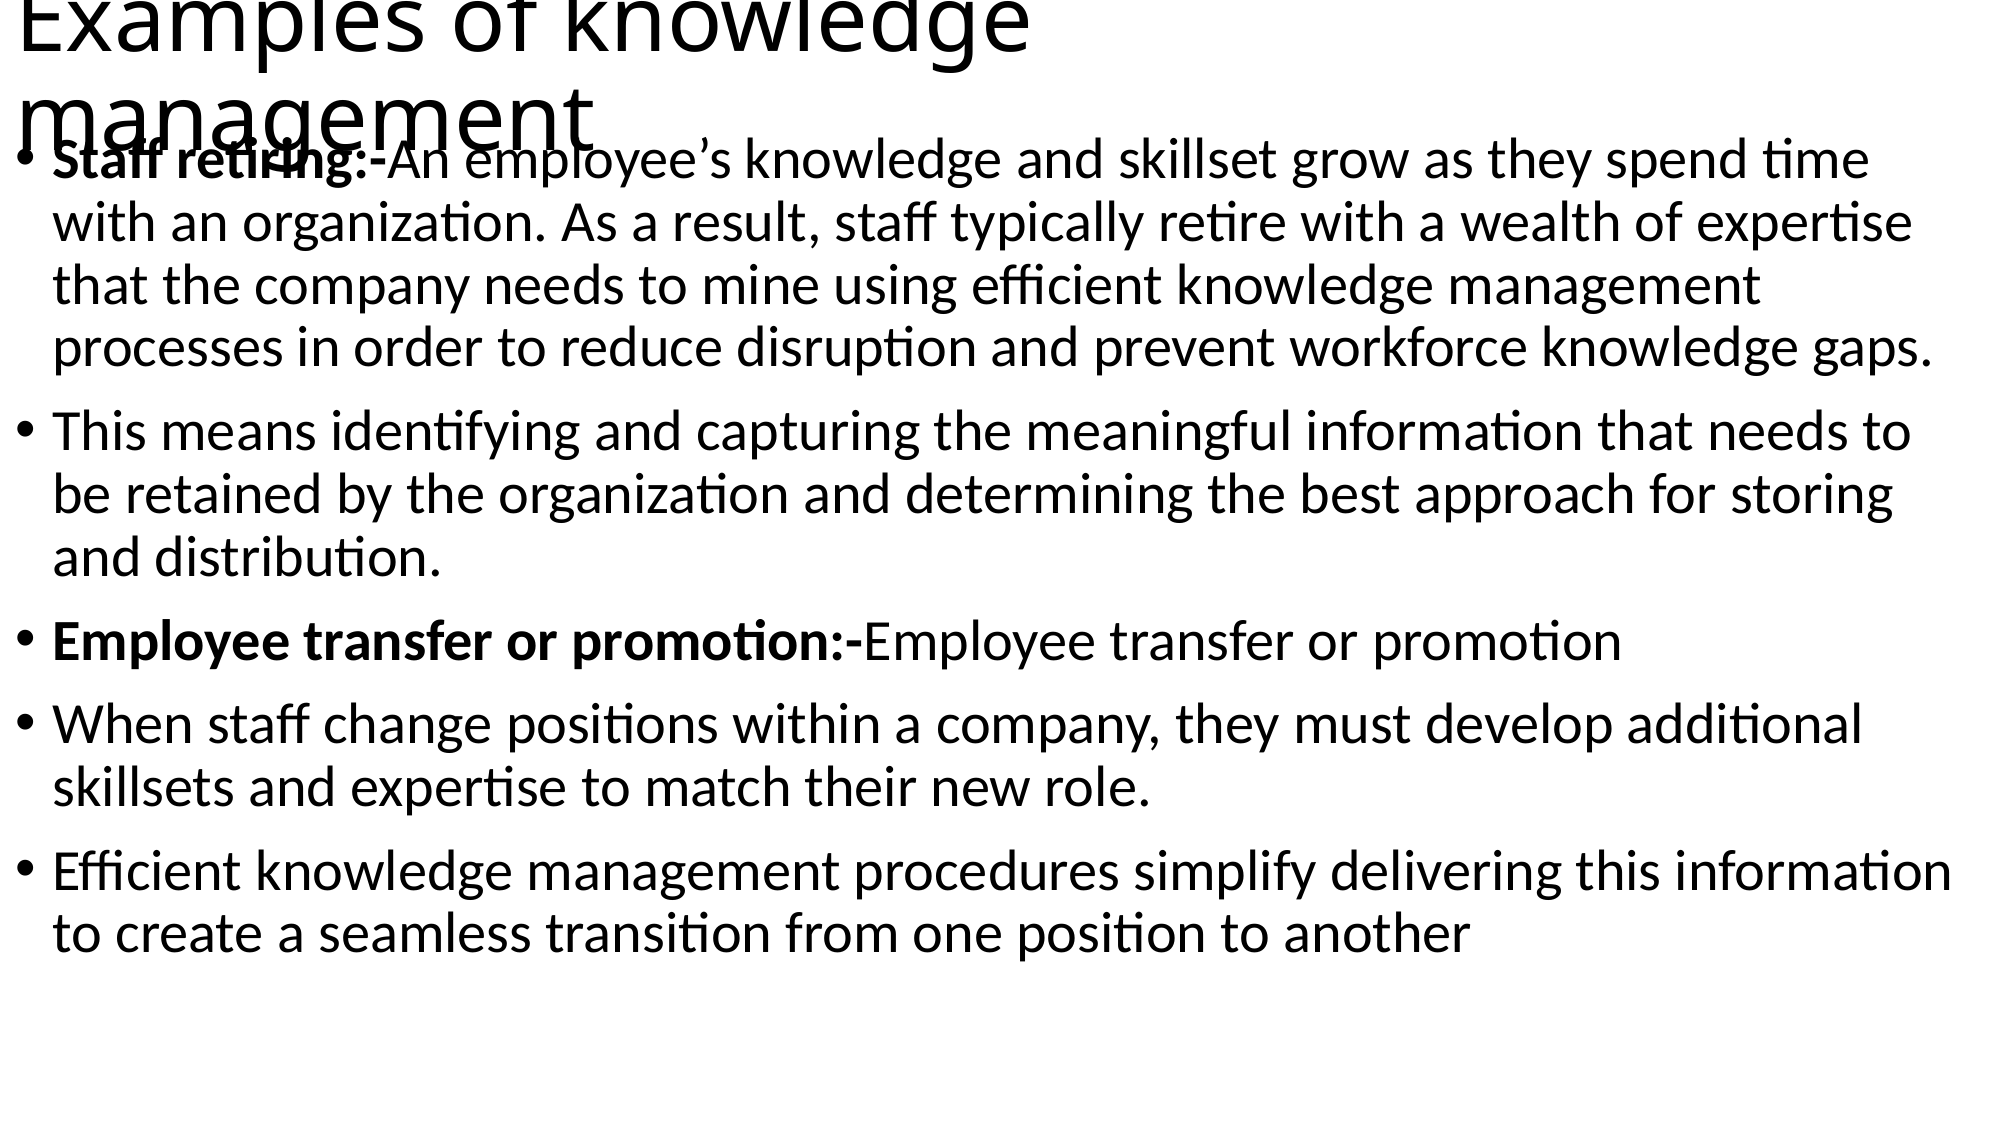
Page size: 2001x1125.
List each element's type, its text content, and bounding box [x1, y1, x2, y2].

list Staff retiring:-An employee’s knowledge and skillset grow as they spend time with an organization. As a result, staff typically retire with a wealth of expertise that the company needs to mine using efficient knowledge management processes in order to reduce disruption and prevent workforce knowledge gaps. This means identifying and capturing the meaningful information that needs to be retained by the organization and determining the best approach for storing and distribution. Employee transfer or promotion:-Employee transfer or promotion When staff change positions within a company, they must develop additional skillsets and expertise to match their new role. Efficient knowledge management procedures simplify delivering this information to create a seamless transition from one position to another [0, 120, 2000, 1125]
title Examples of knowledge management [0, 0, 1466, 120]
